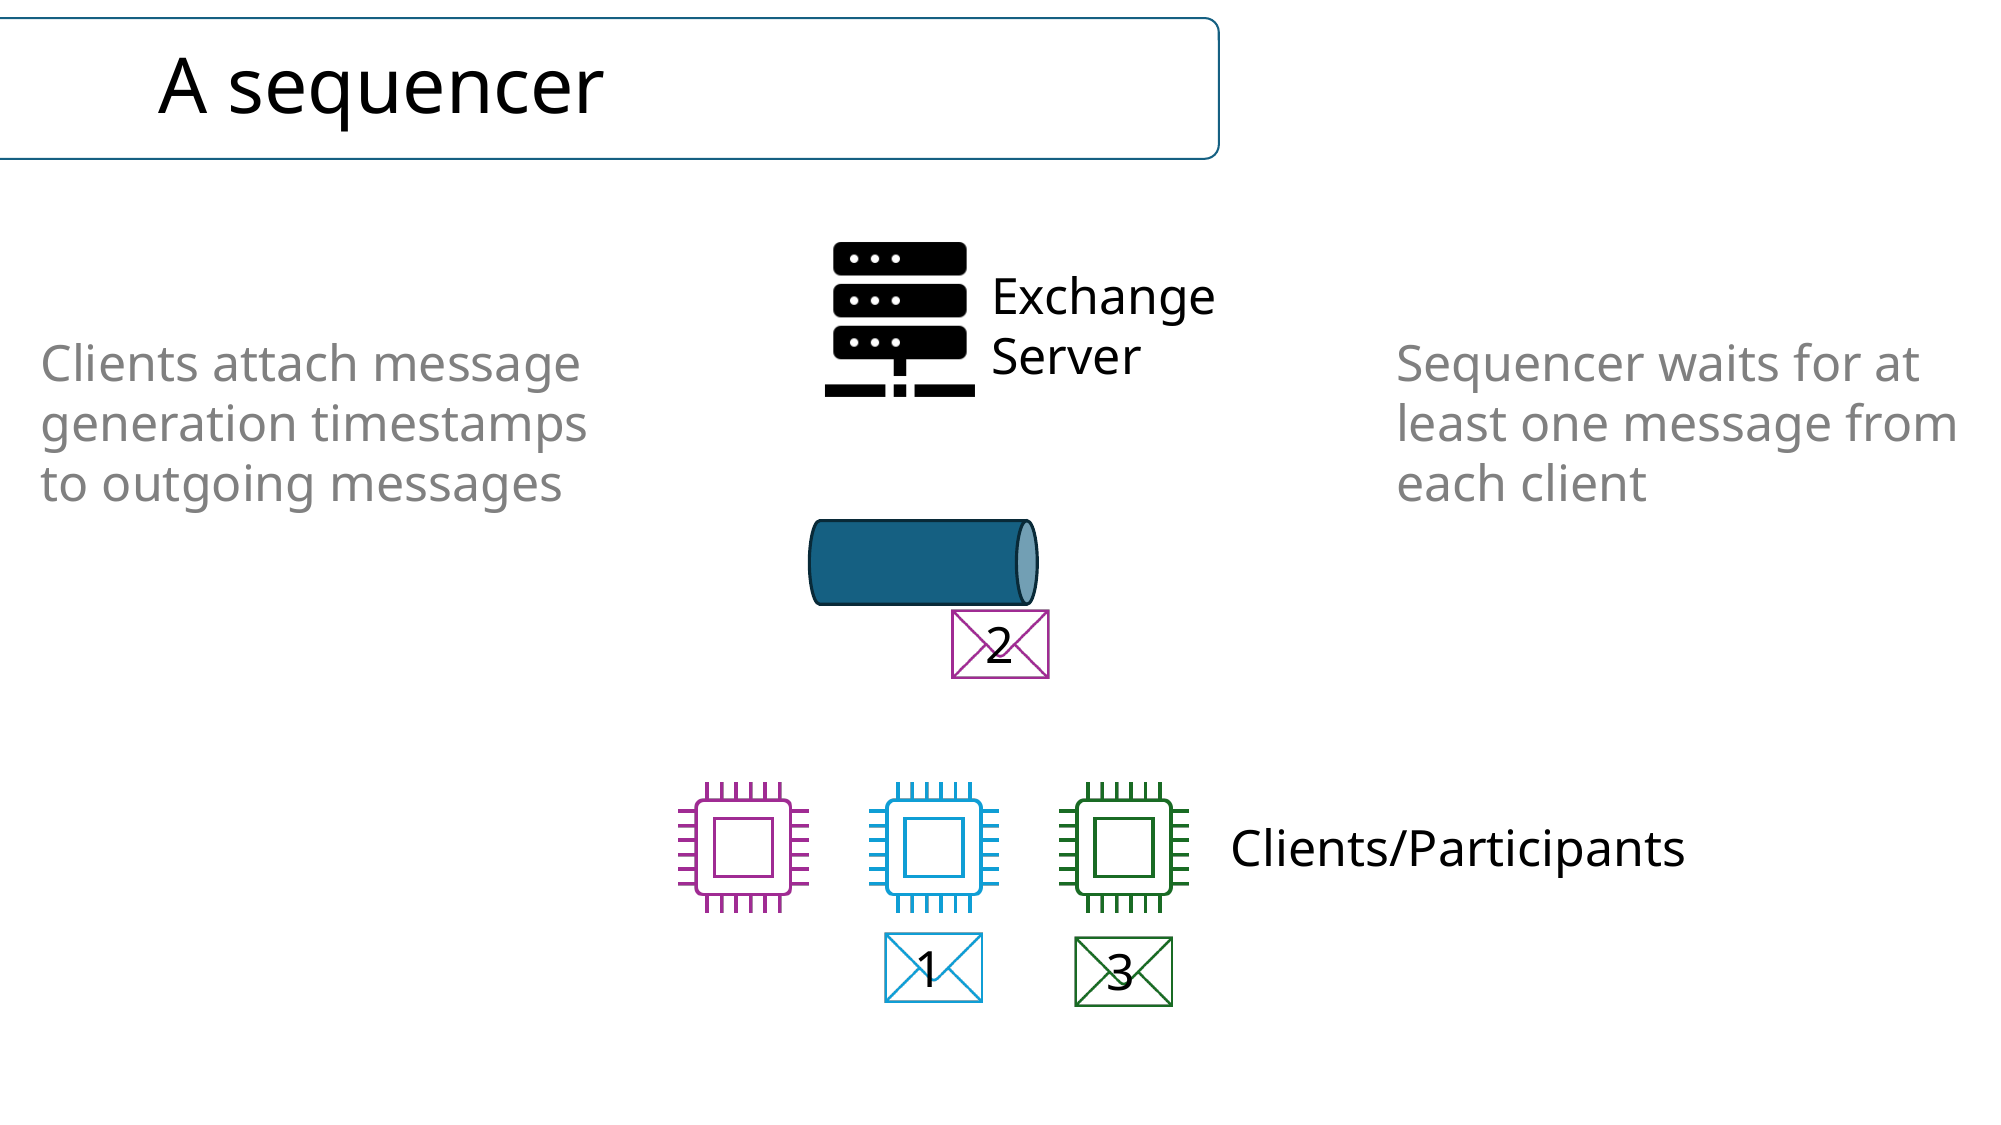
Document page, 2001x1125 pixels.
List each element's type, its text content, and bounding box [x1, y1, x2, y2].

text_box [0, 0, 1220, 324]
picture [901, 897, 910, 905]
picture [890, 803, 978, 892]
text_box Exchange Server [1001, 257, 1275, 393]
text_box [937, 581, 1063, 707]
text_box Clients/Participants [1216, 808, 1702, 884]
picture [915, 897, 924, 905]
picture [656, 759, 831, 934]
text_box Clients attach message generation timestamps to outgoing messages [25, 324, 638, 519]
picture [846, 759, 1021, 934]
text_box [1018, 523, 1035, 581]
picture [929, 897, 938, 905]
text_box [871, 905, 996, 1030]
picture [944, 897, 953, 905]
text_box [1061, 909, 1186, 1034]
text_box [807, 518, 1039, 606]
picture [799, 218, 1001, 420]
picture [958, 897, 967, 905]
text_box Sequencer waits for at least one message from each client [1381, 323, 1993, 519]
picture [1036, 759, 1211, 934]
